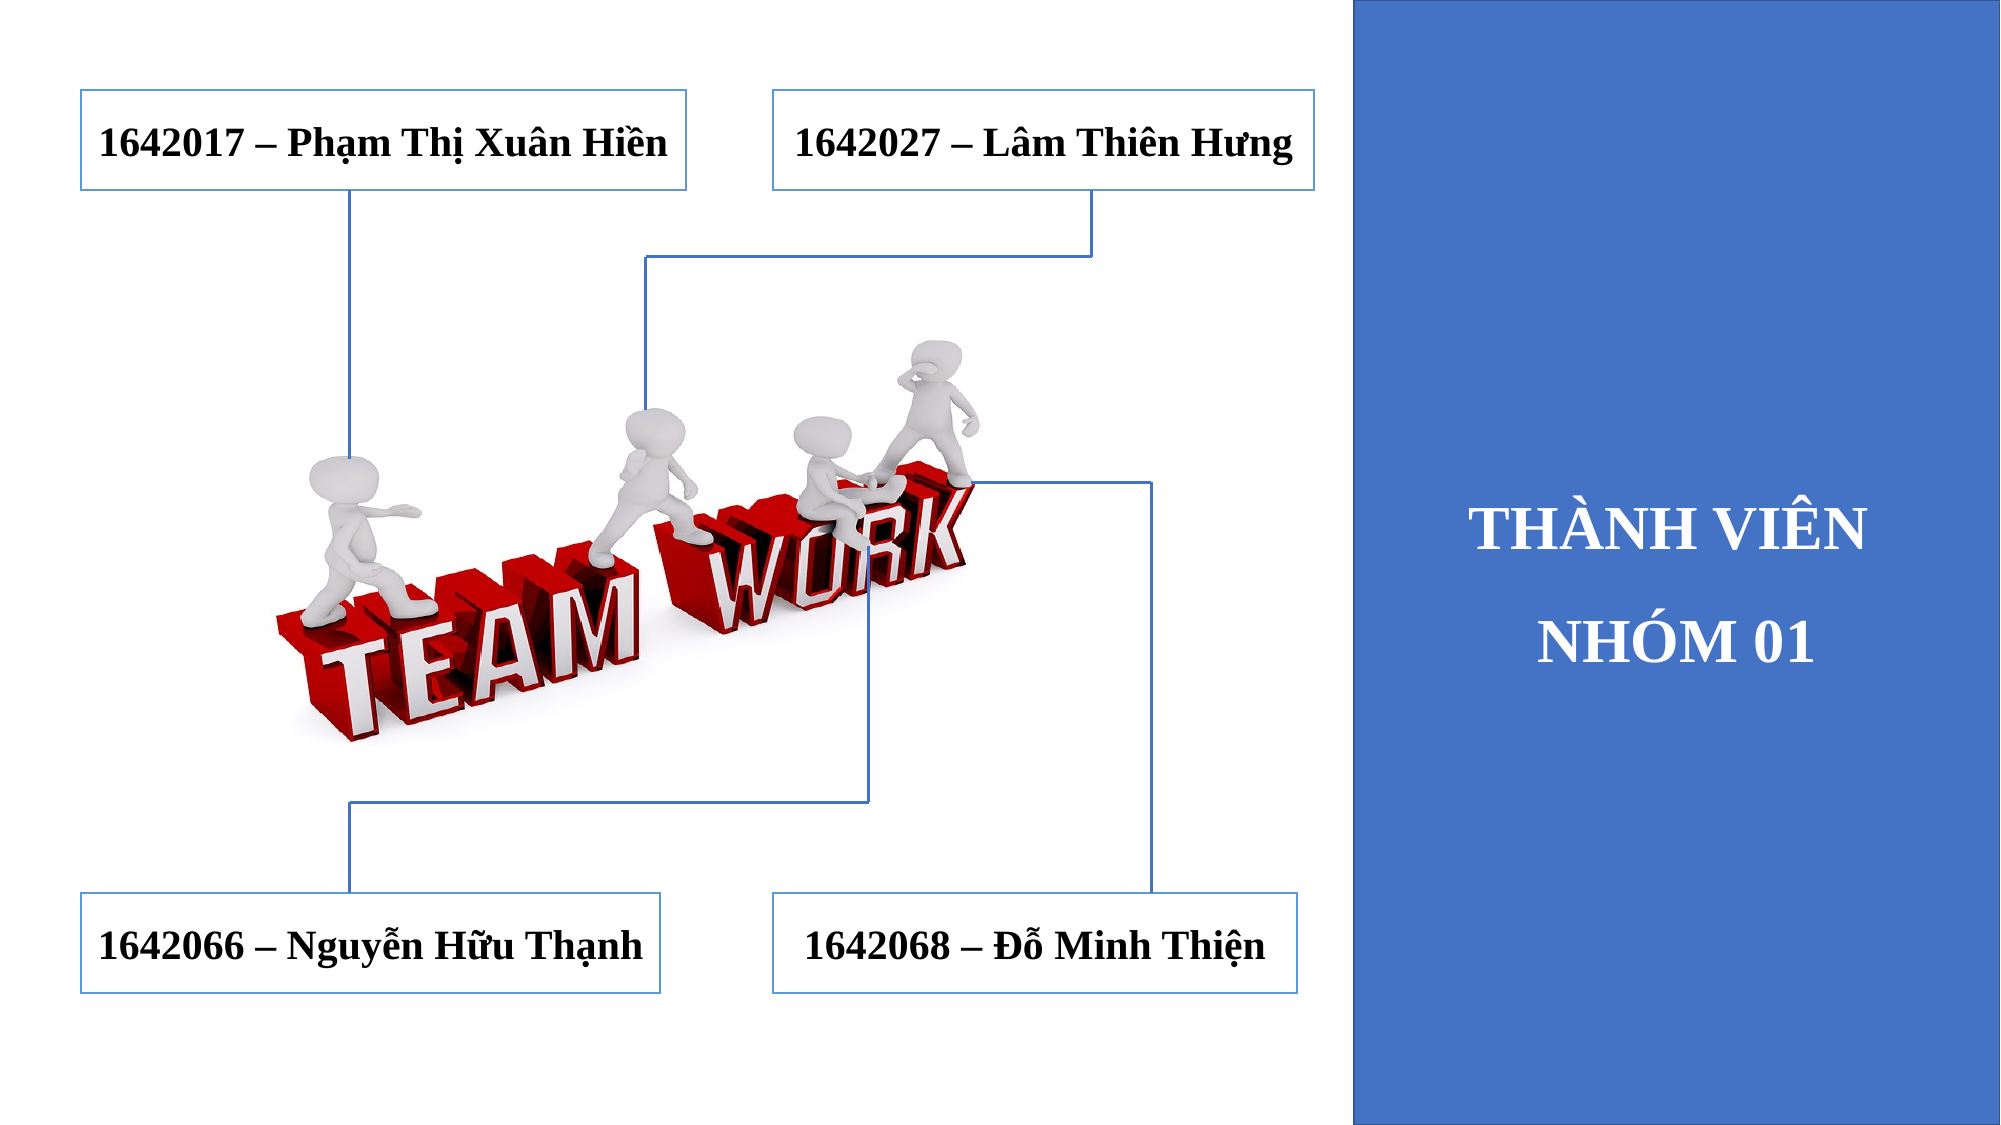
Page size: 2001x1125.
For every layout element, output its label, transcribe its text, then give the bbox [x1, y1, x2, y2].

text_box 1642027 – Lâm Thiên Hưng [772, 89, 1315, 191]
picture [262, 212, 1020, 782]
text_box 1642068 – Đỗ Minh Thiện [772, 892, 1298, 994]
text_box 1642066 – Nguyễn Hữu Thạnh [80, 892, 661, 994]
text_box THÀNH VIÊN NHÓM 01 [1353, 0, 2000, 1125]
text_box 1642017 – Phạm Thị Xuân Hiền [80, 89, 687, 191]
